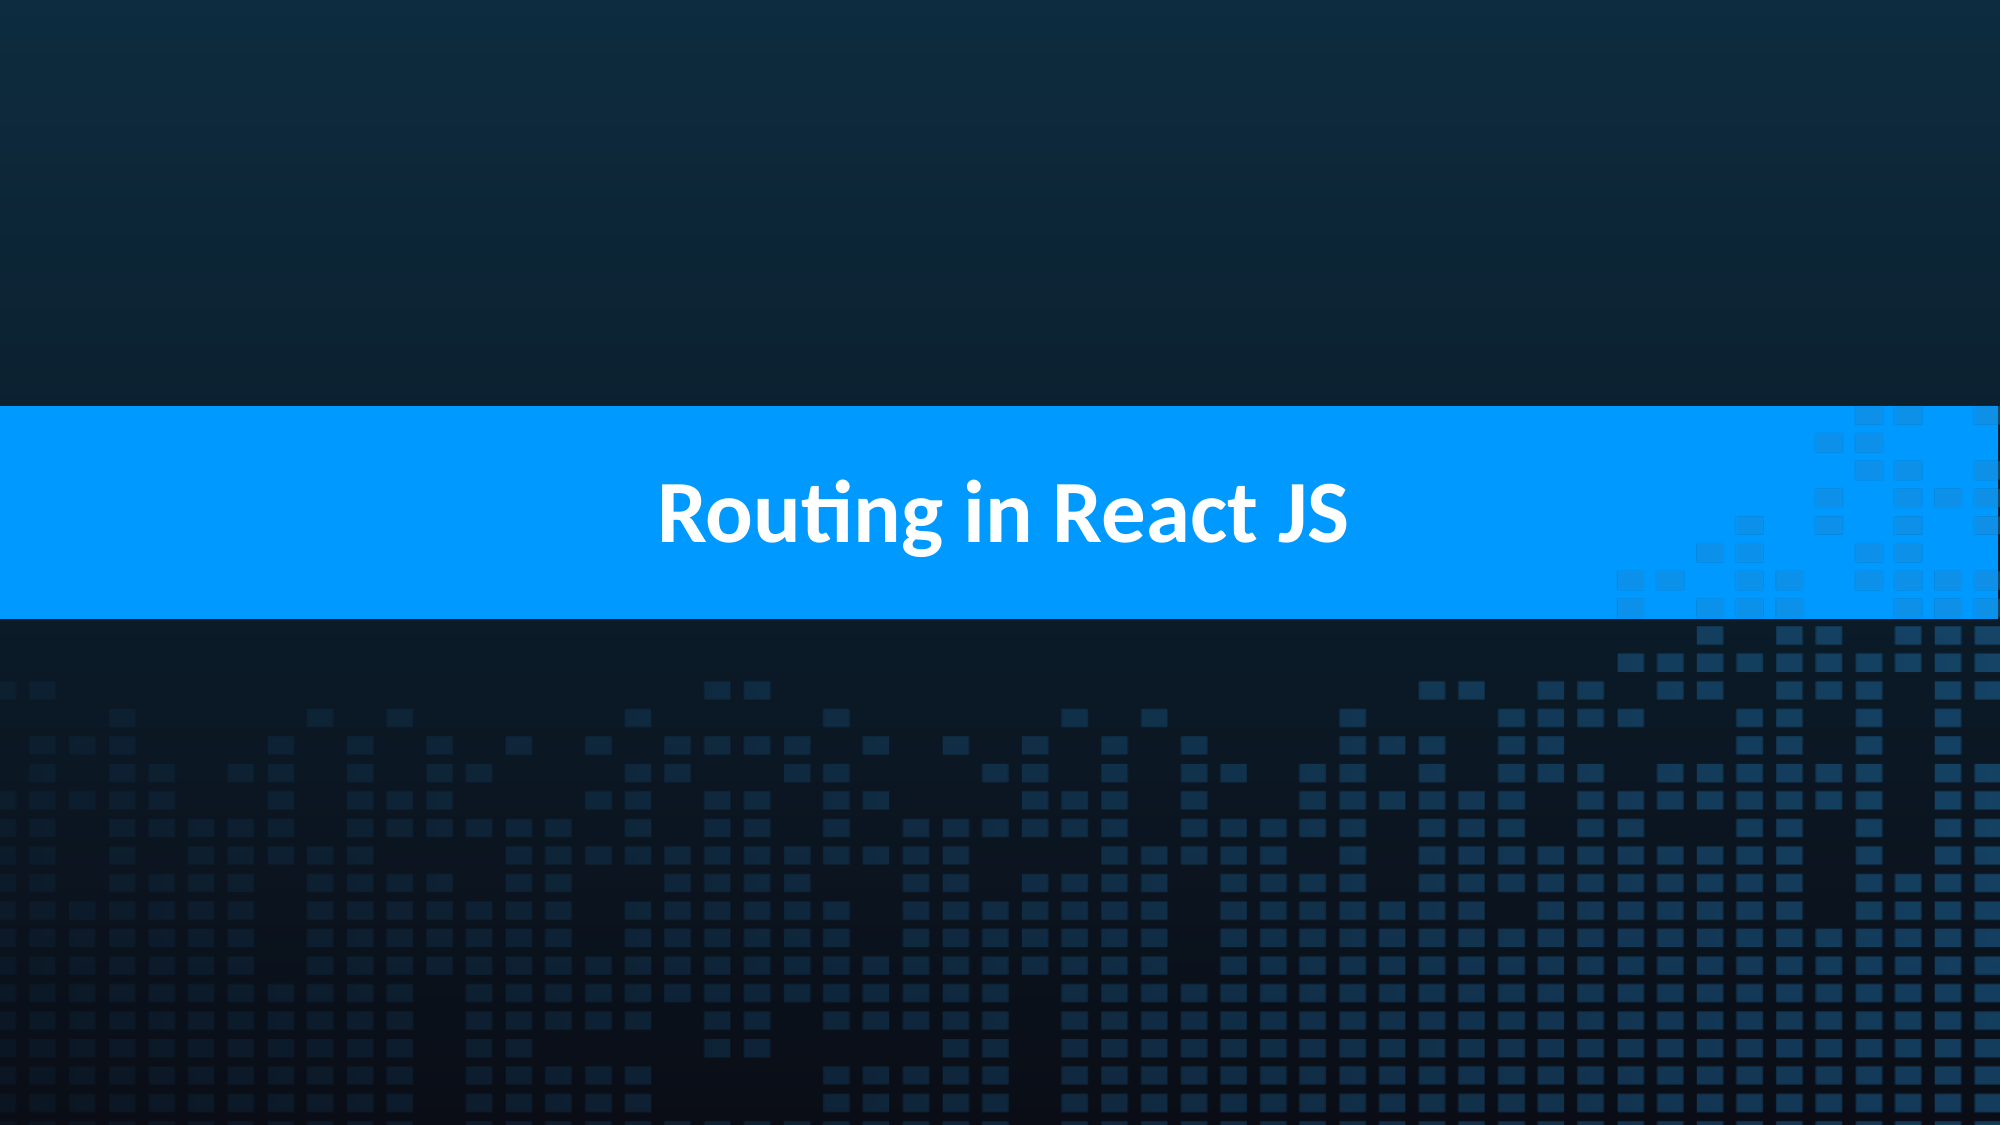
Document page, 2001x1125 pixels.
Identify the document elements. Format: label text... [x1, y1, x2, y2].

list Routing in React JS [5, 445, 2000, 569]
picture [0, 225, 2000, 1125]
